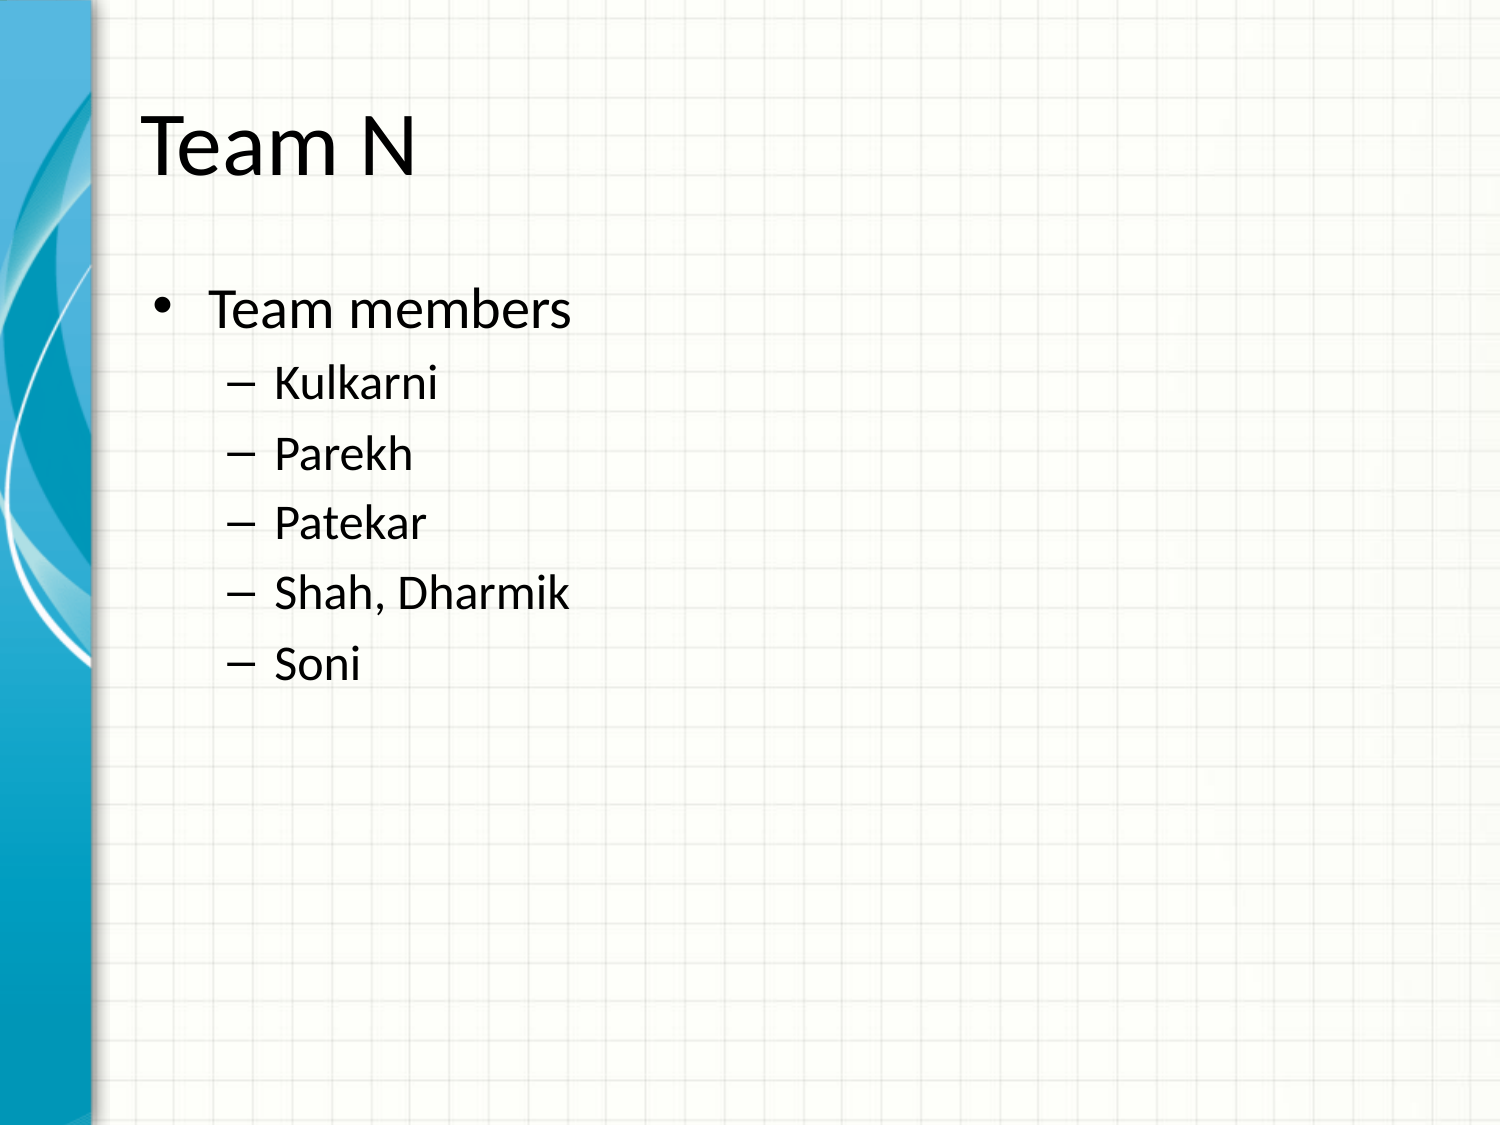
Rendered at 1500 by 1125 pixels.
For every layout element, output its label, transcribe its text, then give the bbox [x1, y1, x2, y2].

list Team members Kulkarni Parekh Patekar Shah, Dharmik Soni [137, 262, 1475, 1075]
picture [0, 0, 1500, 1125]
title Team N [125, 45, 1450, 233]
